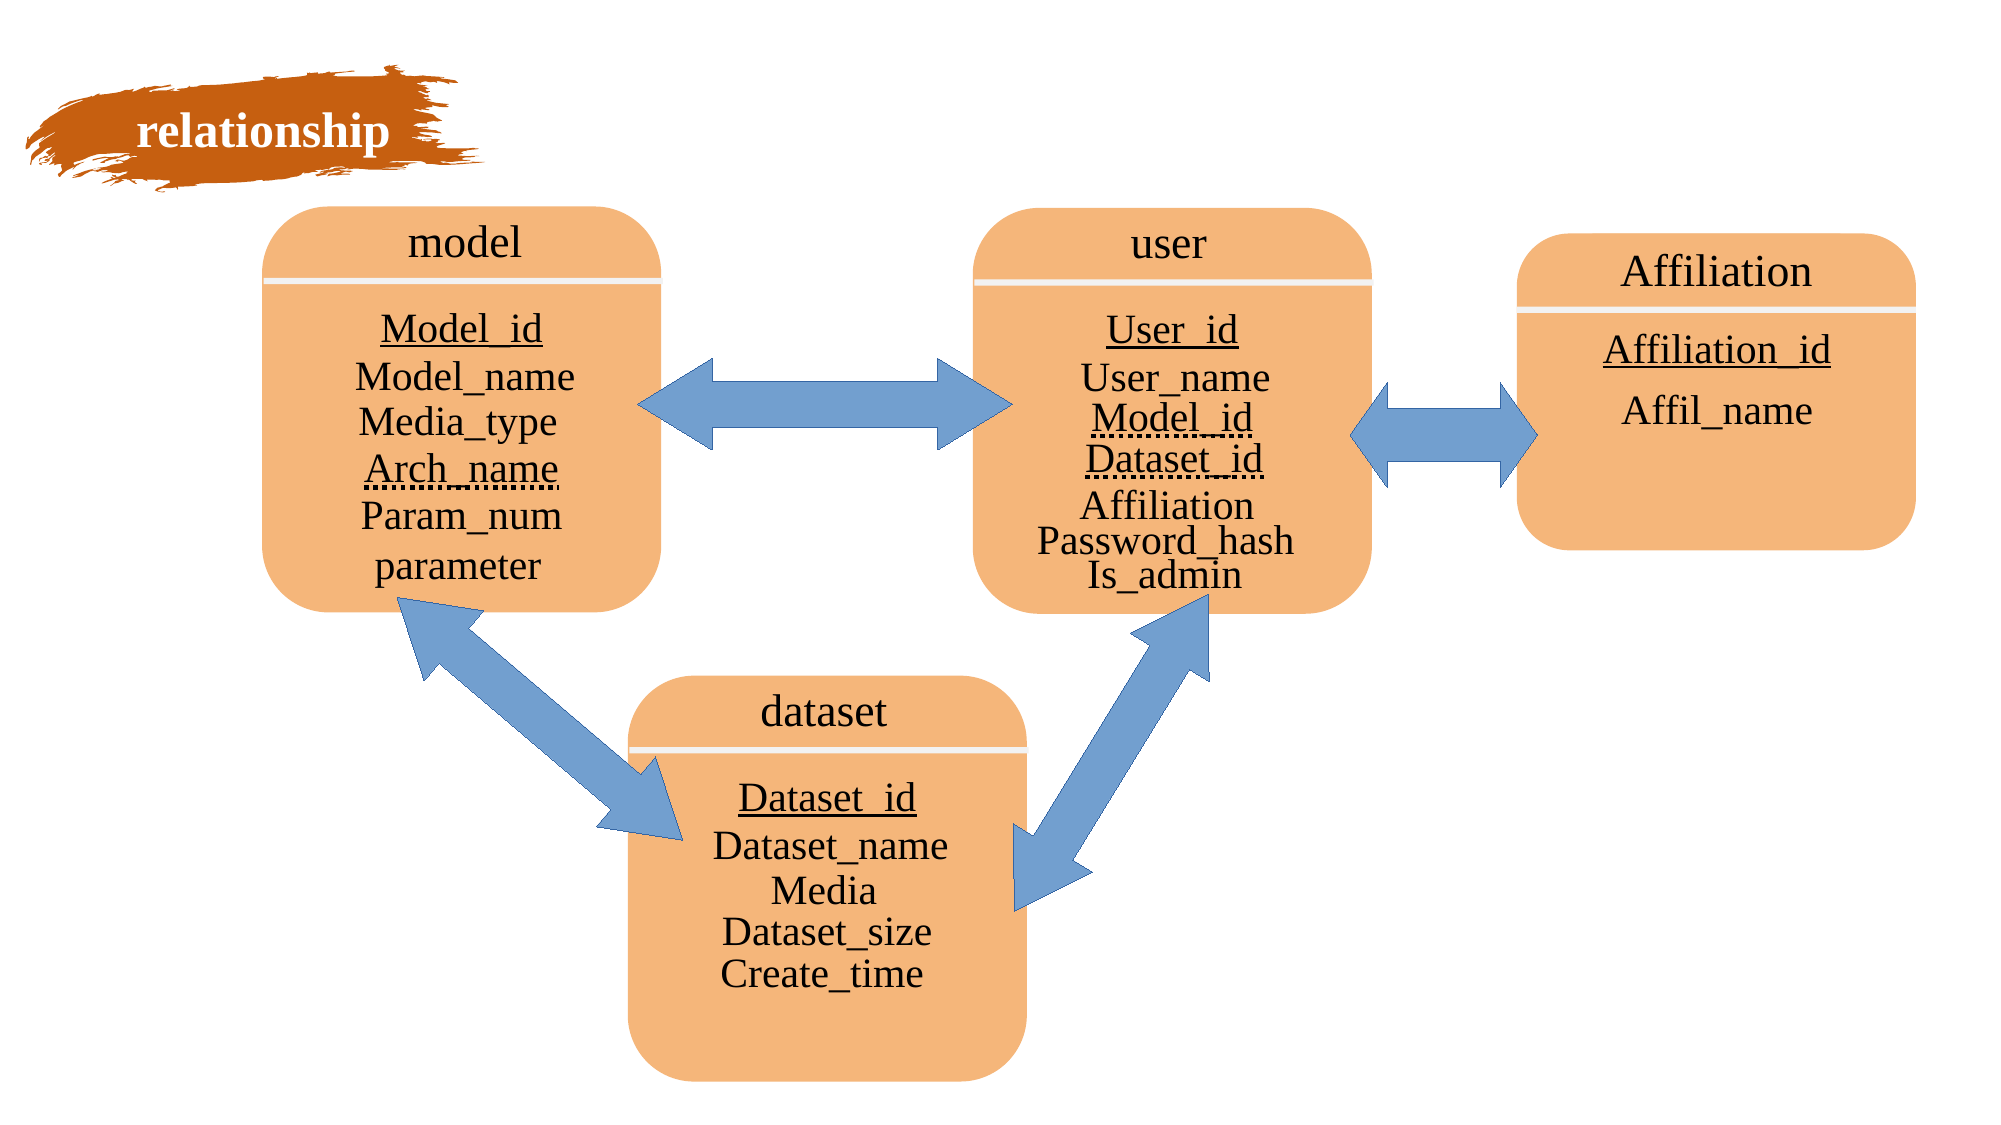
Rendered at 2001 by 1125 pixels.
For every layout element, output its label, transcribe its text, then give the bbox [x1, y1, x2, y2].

text_box [176, 64, 459, 90]
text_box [622, 672, 1031, 1082]
text_box [25, 91, 121, 177]
text_box [404, 621, 617, 830]
text_box [669, 358, 960, 450]
text_box [71, 163, 407, 193]
text_box [440, 103, 449, 108]
text_box [137, 84, 173, 90]
text_box [1035, 622, 1210, 901]
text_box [1516, 233, 1918, 551]
text_box relationship [121, 90, 440, 165]
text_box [258, 203, 665, 613]
text_box [440, 147, 486, 165]
text_box [1380, 382, 1511, 488]
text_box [965, 204, 1376, 615]
